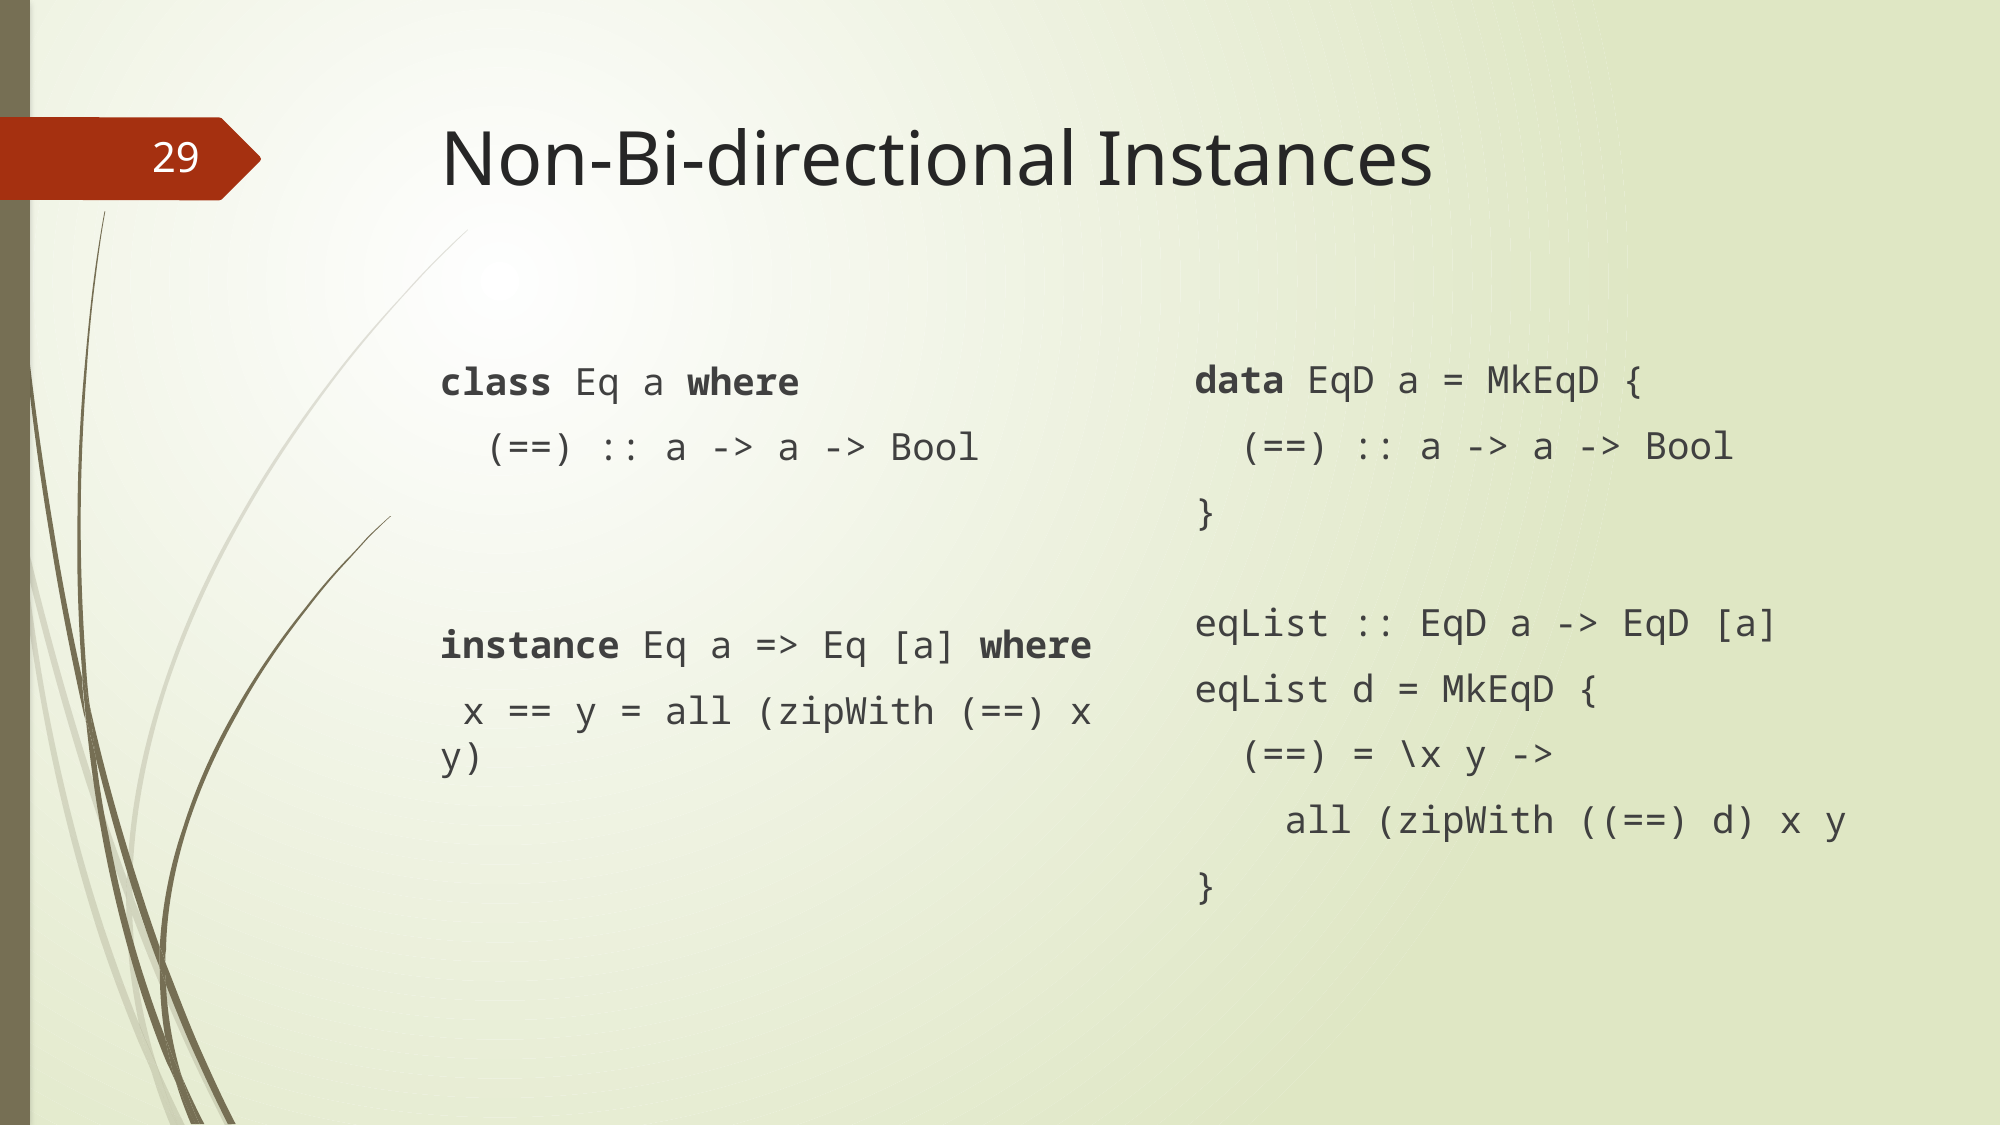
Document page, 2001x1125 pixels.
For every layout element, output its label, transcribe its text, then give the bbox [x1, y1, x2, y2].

list class Eq a where (==) :: a -> a -> Bool instance Eq a => Eq [a] where x == y = all (zipWith (==) x y) [424, 350, 1133, 970]
slide_number 29 [87, 129, 216, 190]
title Non-Bi-directional Instances [425, 102, 1888, 313]
list data EqD a = MkEqD { (==) :: a -> a -> Bool } eqList :: EqD a -> EqD [a] eqList d = MkEqD { (==) = \x y -> all (zipWith ((==) d) x y } [1179, 348, 1888, 969]
